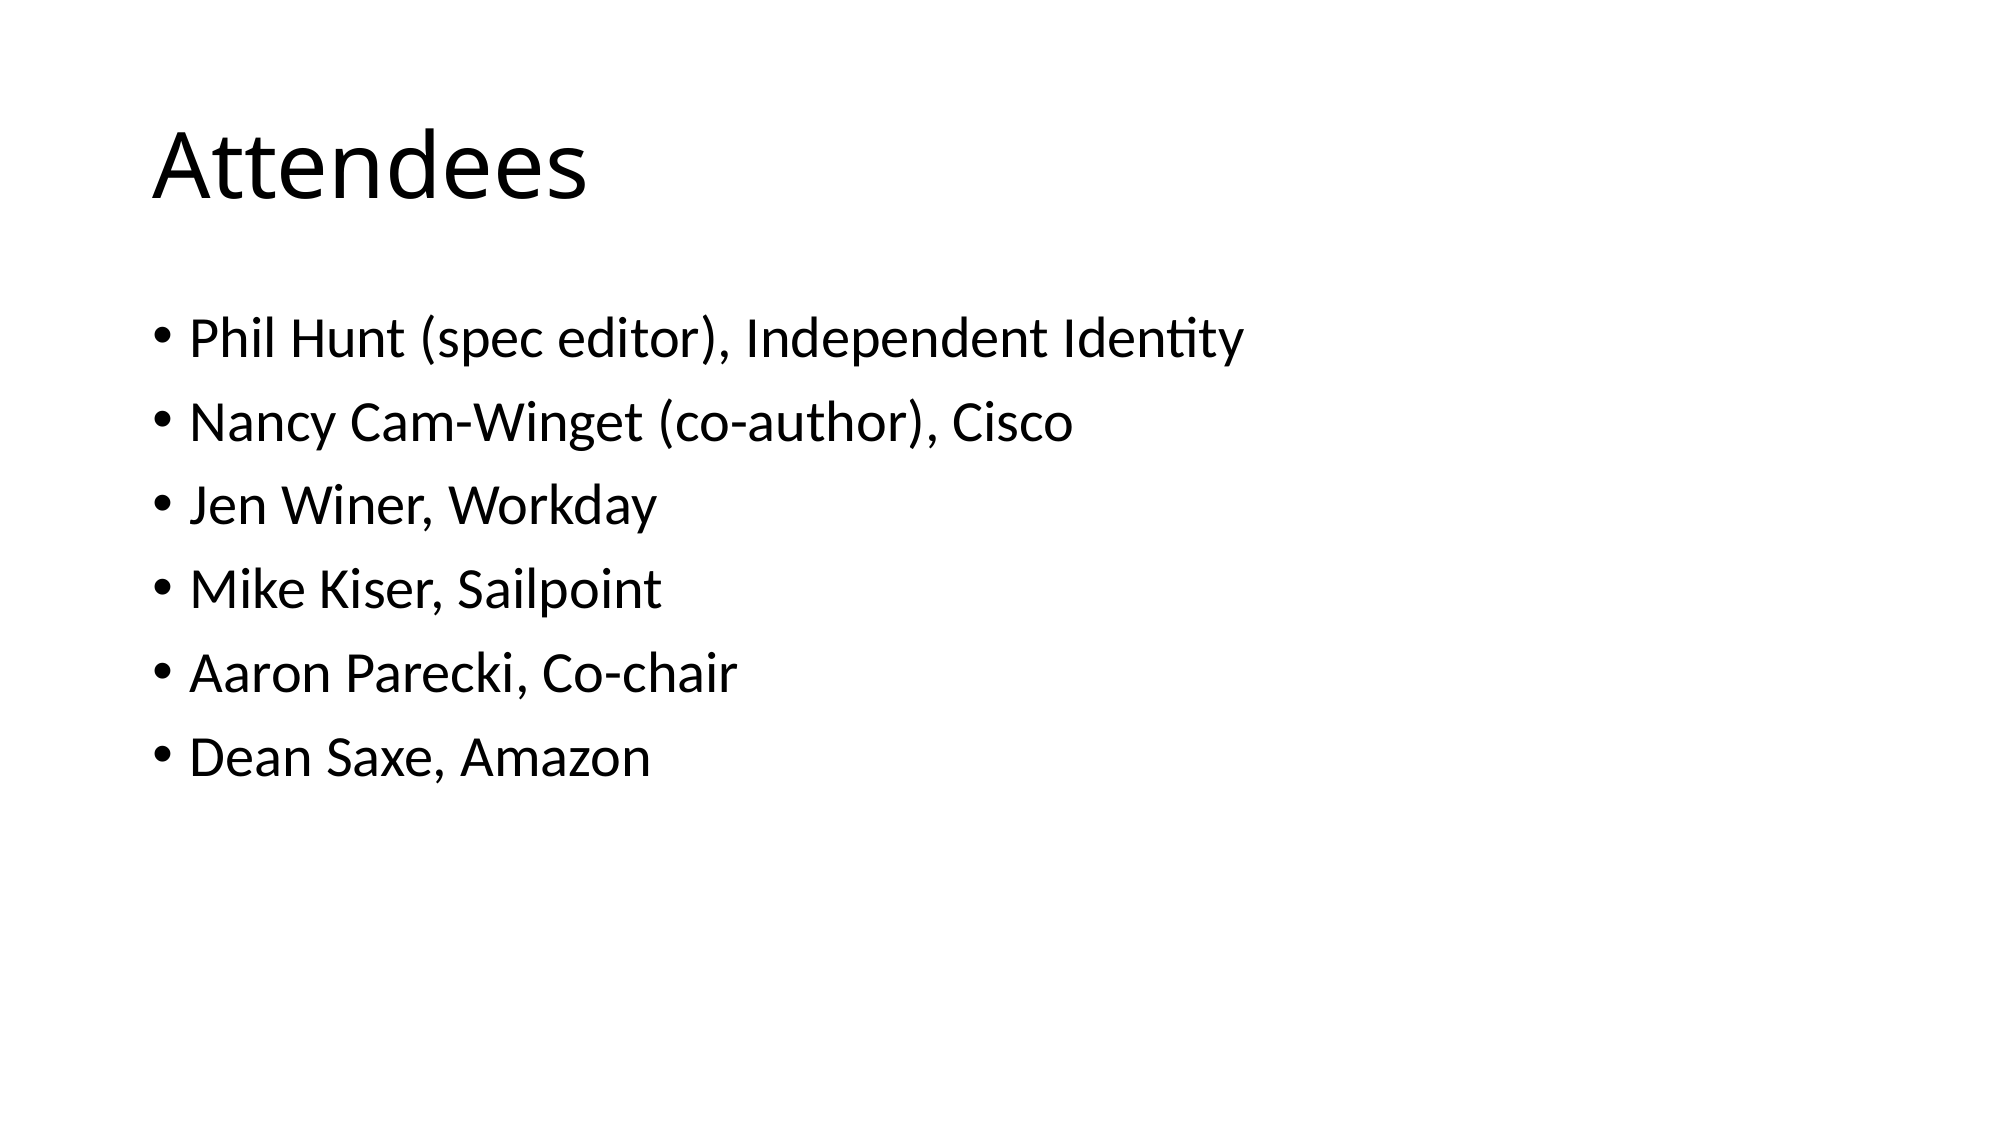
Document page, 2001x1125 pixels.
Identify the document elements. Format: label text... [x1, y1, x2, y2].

list Phil Hunt (spec editor), Independent Identity Nancy Cam-Winget (co-author), Cisco Jen Winer, Workday Mike Kiser, Sailpoint Aaron Parecki, Co-chair Dean Saxe, Amazon [137, 299, 1863, 1014]
title Attendees [137, 59, 1863, 278]
